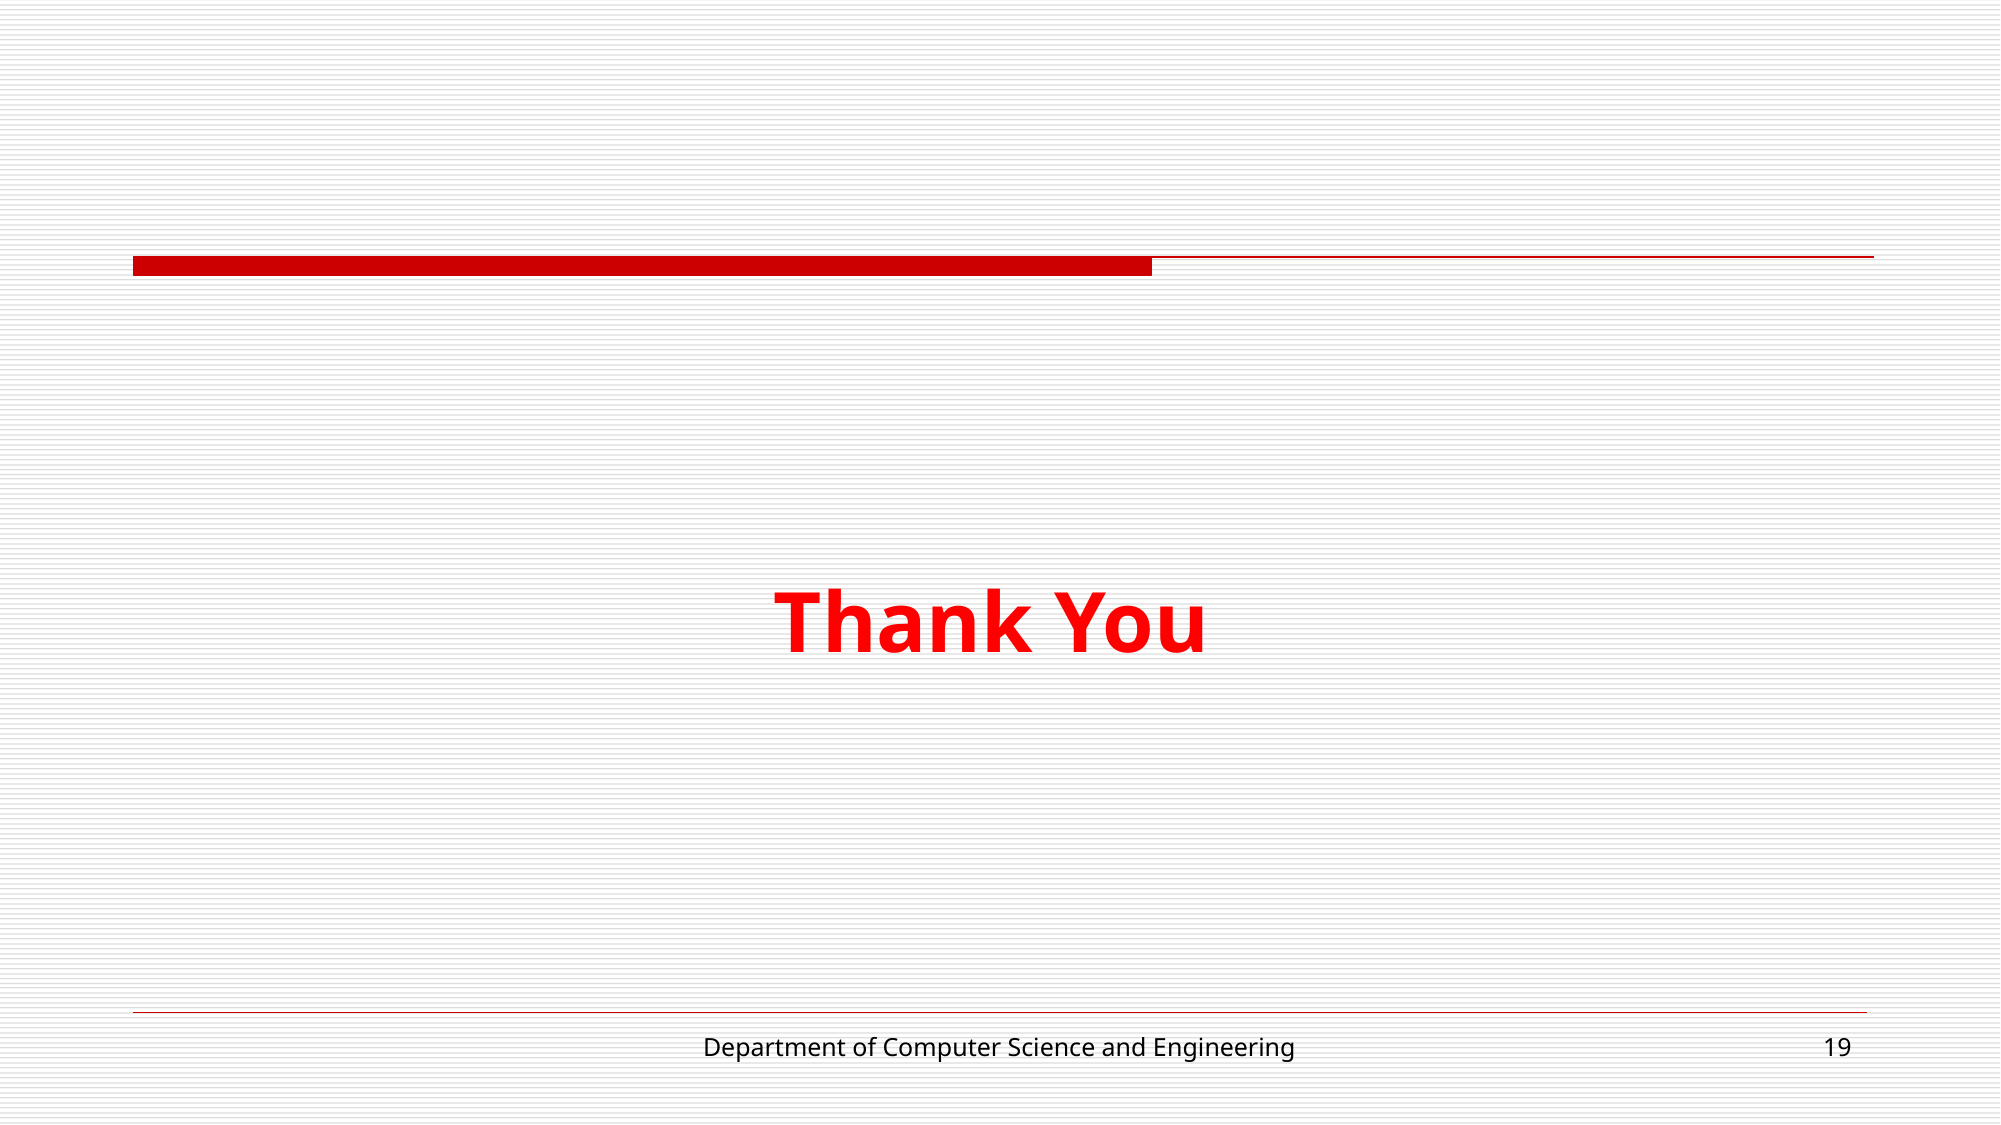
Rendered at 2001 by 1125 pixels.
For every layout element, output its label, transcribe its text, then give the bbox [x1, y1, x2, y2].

picture [0, 0, 2001, 1125]
title Thank You [116, 519, 1867, 720]
slide_number 19 [1433, 1024, 1867, 1103]
footer Department of Computer Science and Engineering [683, 1024, 1317, 1103]
